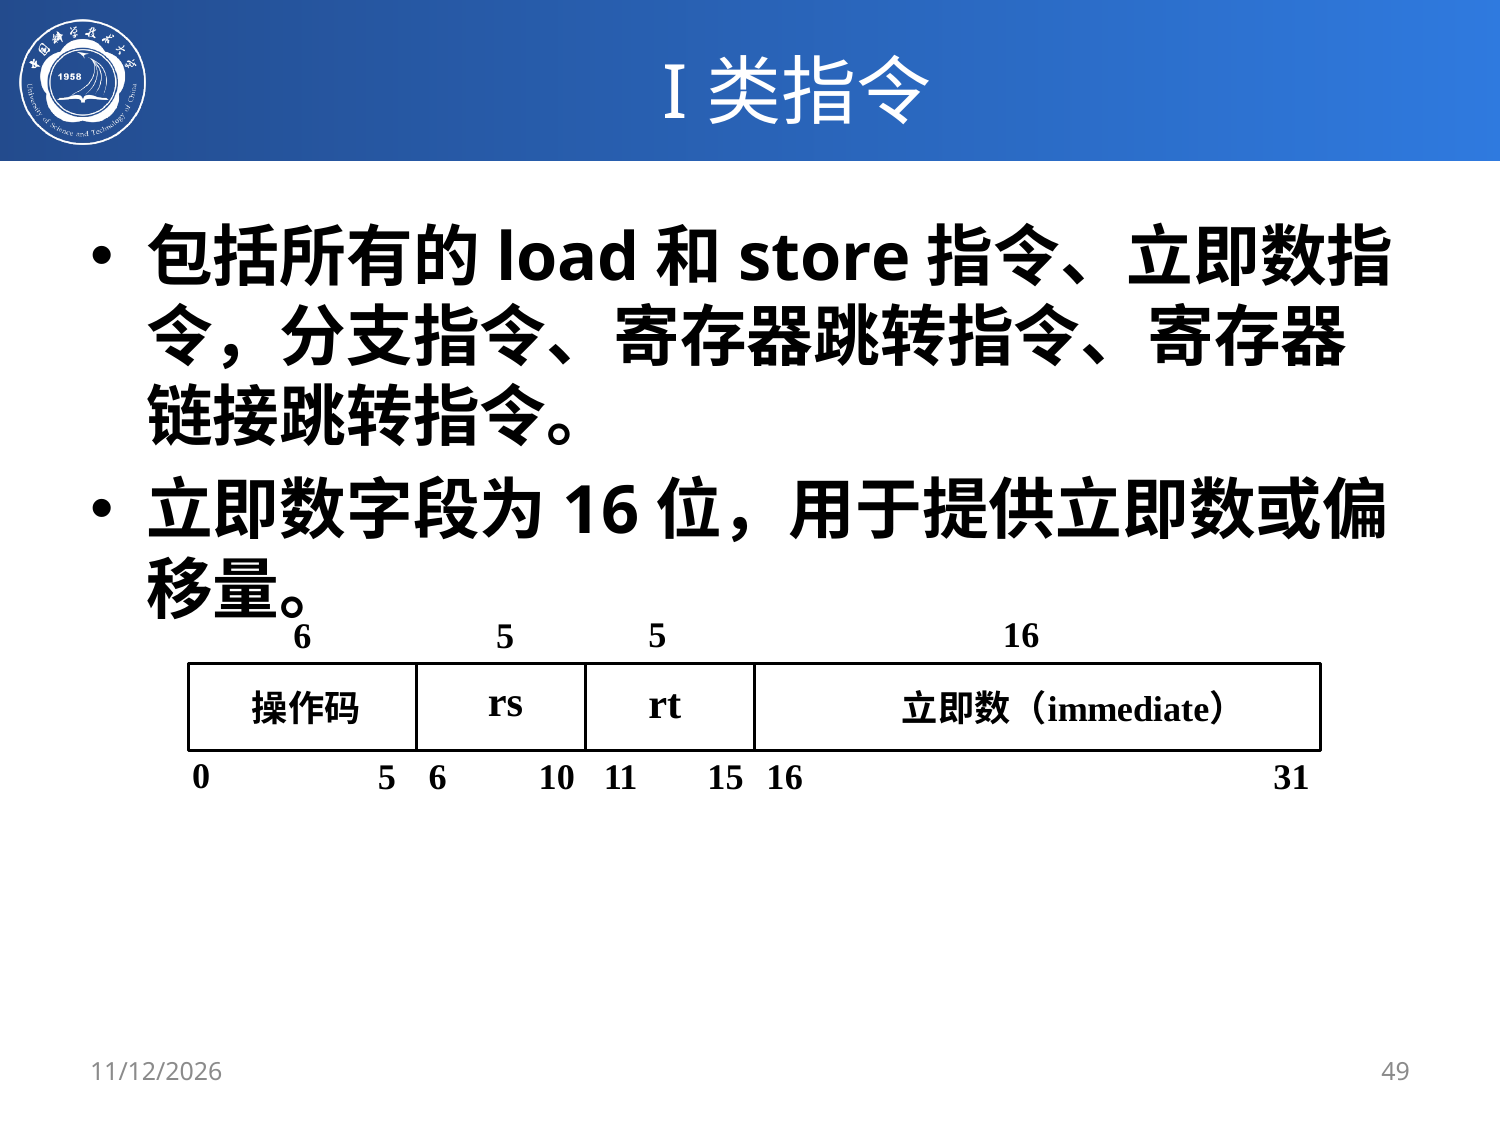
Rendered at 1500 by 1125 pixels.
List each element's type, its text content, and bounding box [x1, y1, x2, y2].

title I类指令 [169, 24, 1425, 153]
slide_number 49 [1074, 1042, 1425, 1103]
picture [19, 19, 146, 145]
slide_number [75, 1042, 425, 1103]
list 包括所有的load和store指令、立即数指令，分支指令、寄存器跳转指令、寄存器链接跳转指令。 立即数字段为16位，用于提供立即数或偏移量。 [75, 206, 1425, 1036]
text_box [179, 601, 1338, 820]
